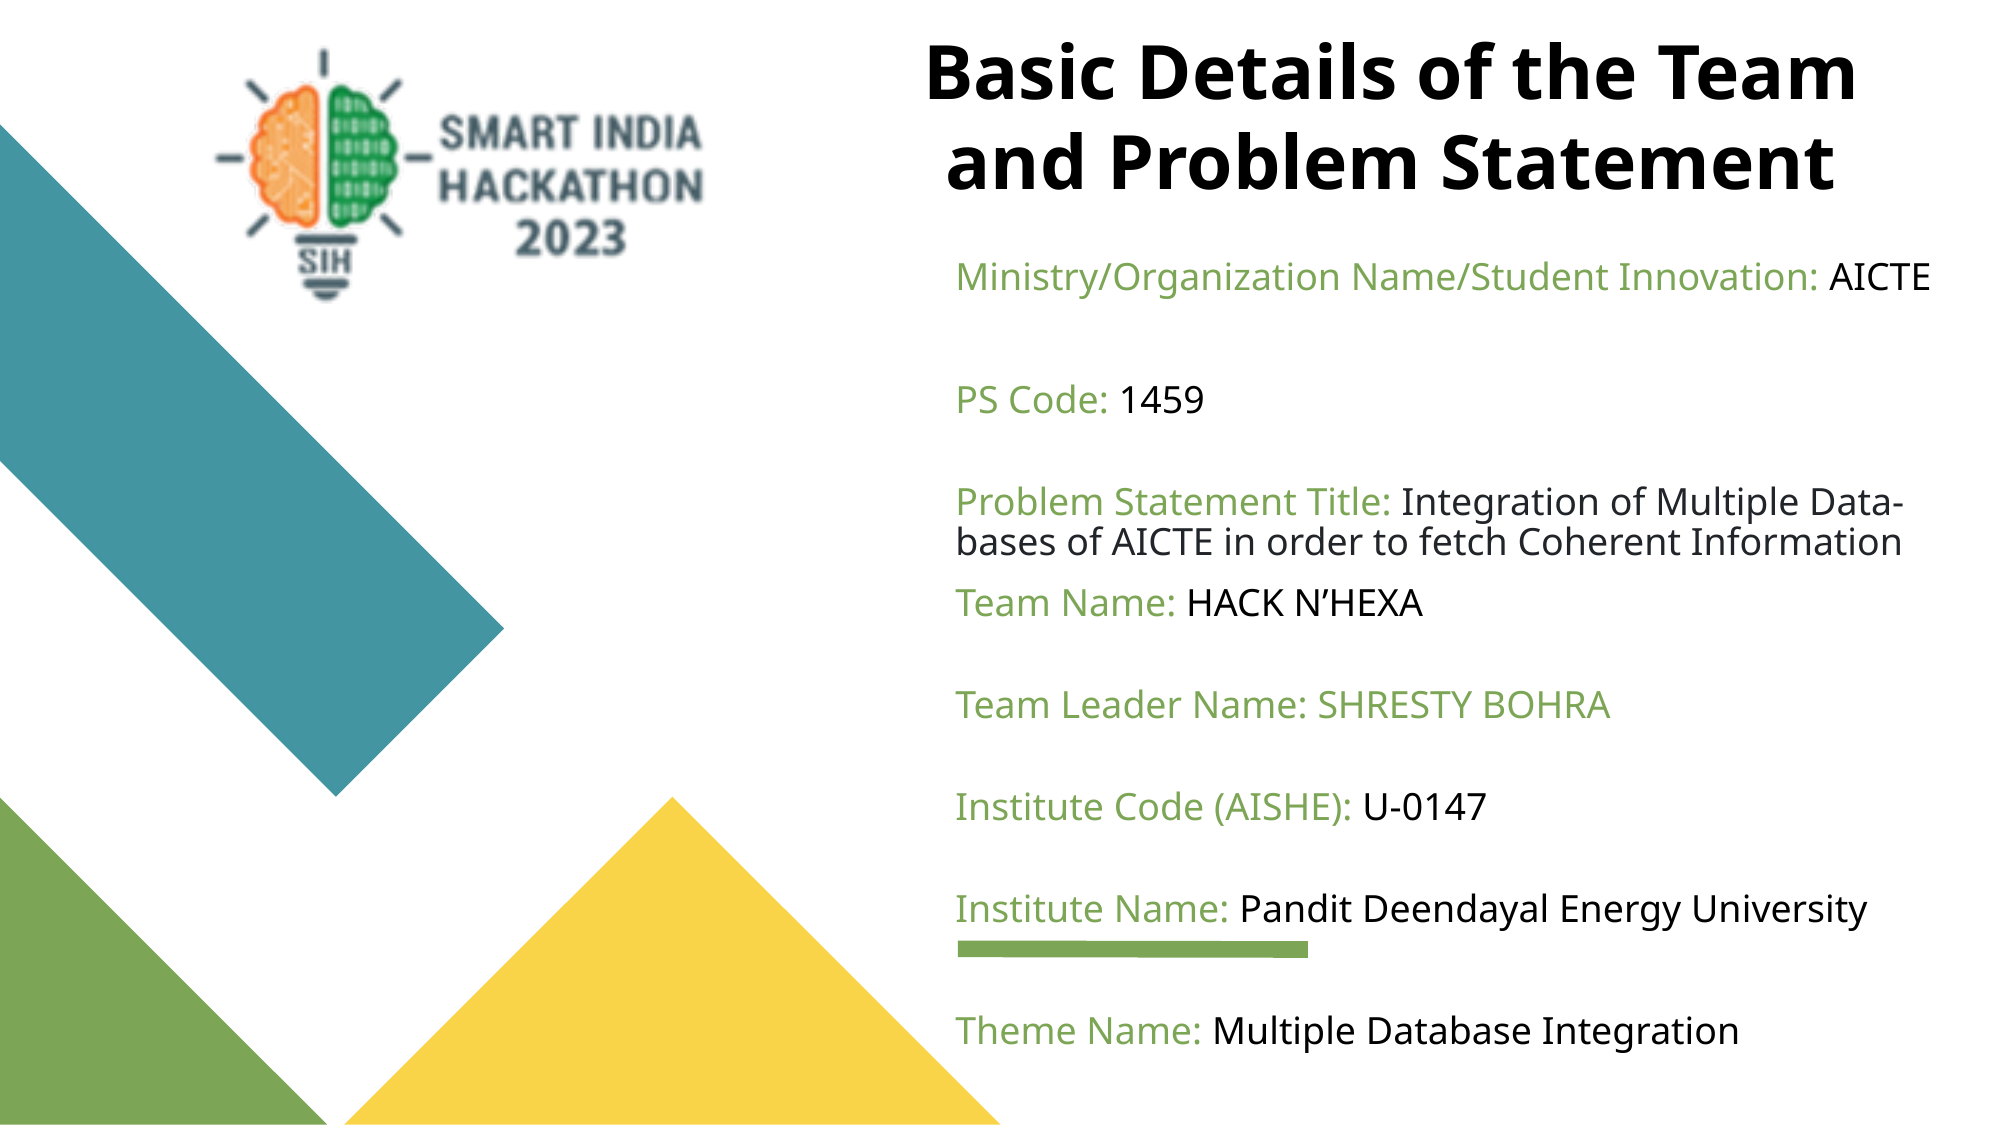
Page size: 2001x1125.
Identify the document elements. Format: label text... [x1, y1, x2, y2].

picture [198, 41, 746, 316]
title Basic Details of the Team and Problem Statement [861, 24, 1922, 214]
list Ministry/Organization Name/Student Innovation: AICTE PS Code: 1459 Problem Statement Title: Integration of Multiple Data-bases of AICTE in order to fetch Coherent Information Team Name: HACK N’HEXA Team Leader Name: SHRESTY BOHRA Institute Code (AISHE): U-0147 Institute Name: Pandit Deendayal Energy University Theme Name: Multiple Database Integration [955, 258, 1948, 1067]
